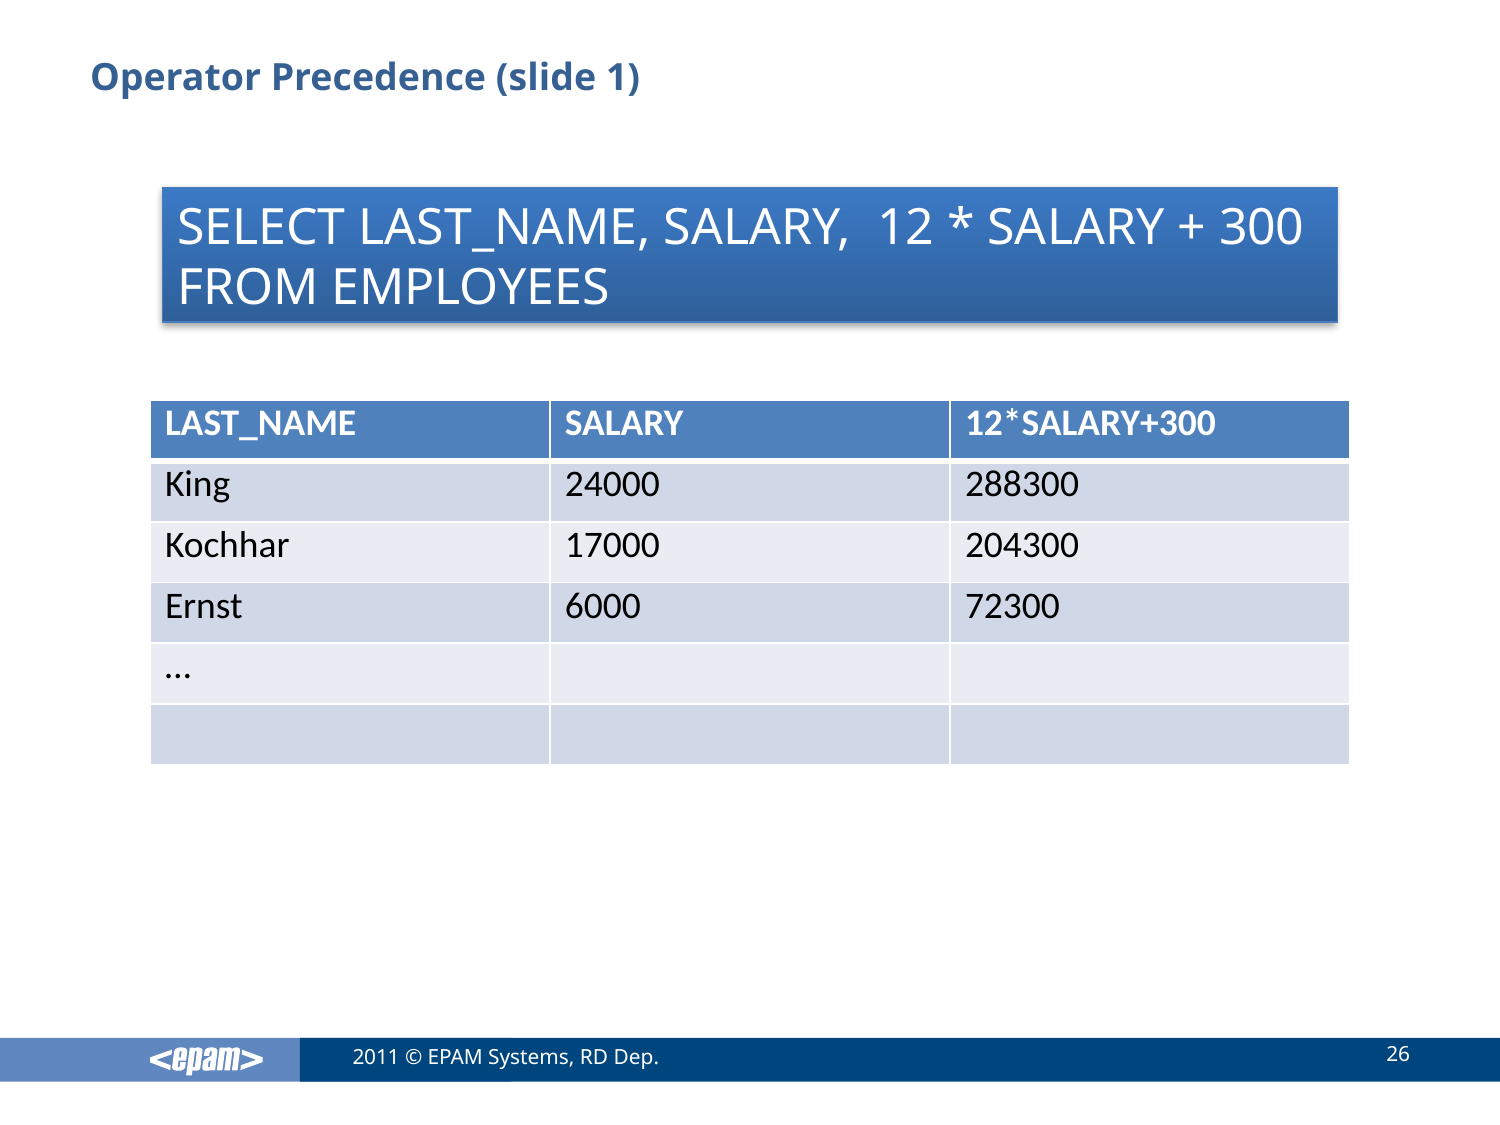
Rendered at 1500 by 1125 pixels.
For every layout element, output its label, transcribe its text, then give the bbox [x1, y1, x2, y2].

table_cell 24000 [551, 464, 949, 521]
table_header SALARY [551, 401, 949, 458]
table_cell [151, 705, 549, 764]
table_cell 17000 [551, 523, 949, 582]
table_cell [551, 644, 949, 703]
slide_number 26 [1262, 1025, 1425, 1085]
table_cell [551, 705, 949, 764]
table_header 12*SALARY+300 [951, 401, 1349, 458]
table_cell Ernst [151, 583, 549, 642]
table_header LAST_NAME [151, 401, 549, 458]
table_cell 6000 [551, 583, 949, 642]
footer 2011 © EPAM Systems, RD Dep. [337, 1028, 738, 1088]
title Operator Precedence (slide 1) [75, 45, 1425, 163]
table_cell Kochhar [151, 523, 549, 582]
table_cell … [151, 644, 549, 703]
table_cell 288300 [951, 464, 1349, 521]
table_cell [951, 644, 1349, 703]
table_cell 204300 [951, 523, 1349, 582]
table_cell King [151, 464, 549, 521]
text_box SELECT LAST_NAME, SALARY, 12 * SALARY + 300 FROM EMPLOYEES [162, 187, 1338, 323]
table_cell 72300 [951, 583, 1349, 642]
table_cell [951, 705, 1349, 764]
